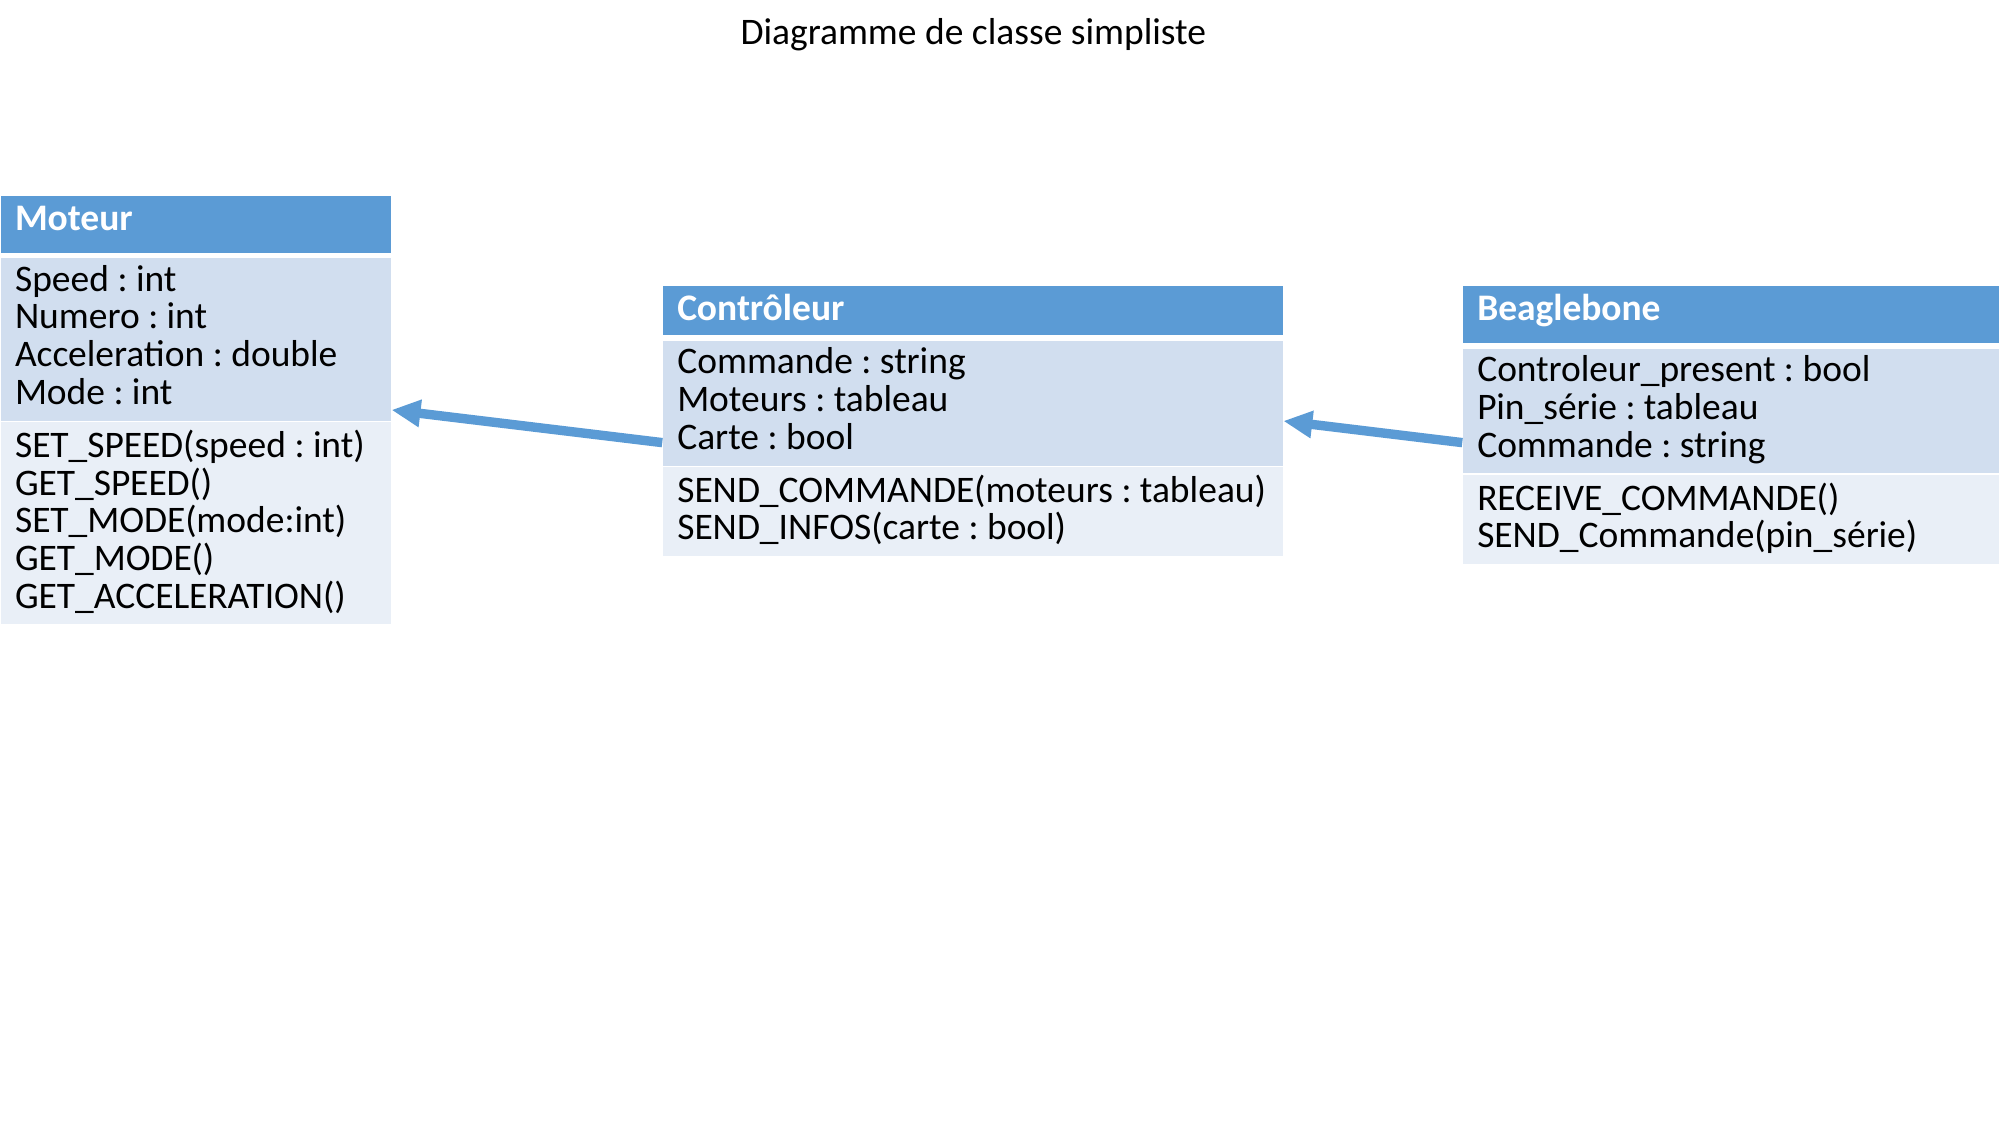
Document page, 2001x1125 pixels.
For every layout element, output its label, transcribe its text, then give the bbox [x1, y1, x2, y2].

table_cell SET_SPEED(speed : int) GET_SPEED() SET_MODE(mode:int) GET_MODE() GET_ACCELERATION() [1, 422, 391, 624]
text_box Diagramme de classe simpliste [507, 0, 1440, 60]
table_cell Controleur_present : bool Pin_série : tableau Commande : string [1463, 349, 1999, 473]
table_cell Commande : string Moteurs : tableau Carte : bool [663, 341, 1283, 466]
table_header Contrôleur [663, 286, 1283, 335]
table_header Moteur [1, 196, 391, 253]
table_cell SEND_COMMANDE(moteurs : tableau) SEND_INFOS(carte : bool) [663, 467, 1283, 556]
table_header Beaglebone [1463, 286, 1999, 343]
table_cell Speed : int Numero : int Acceleration : double Mode : int [1, 258, 391, 421]
table_cell RECEIVE_COMMANDE() SEND_Commande(pin_série) [1463, 475, 1999, 564]
